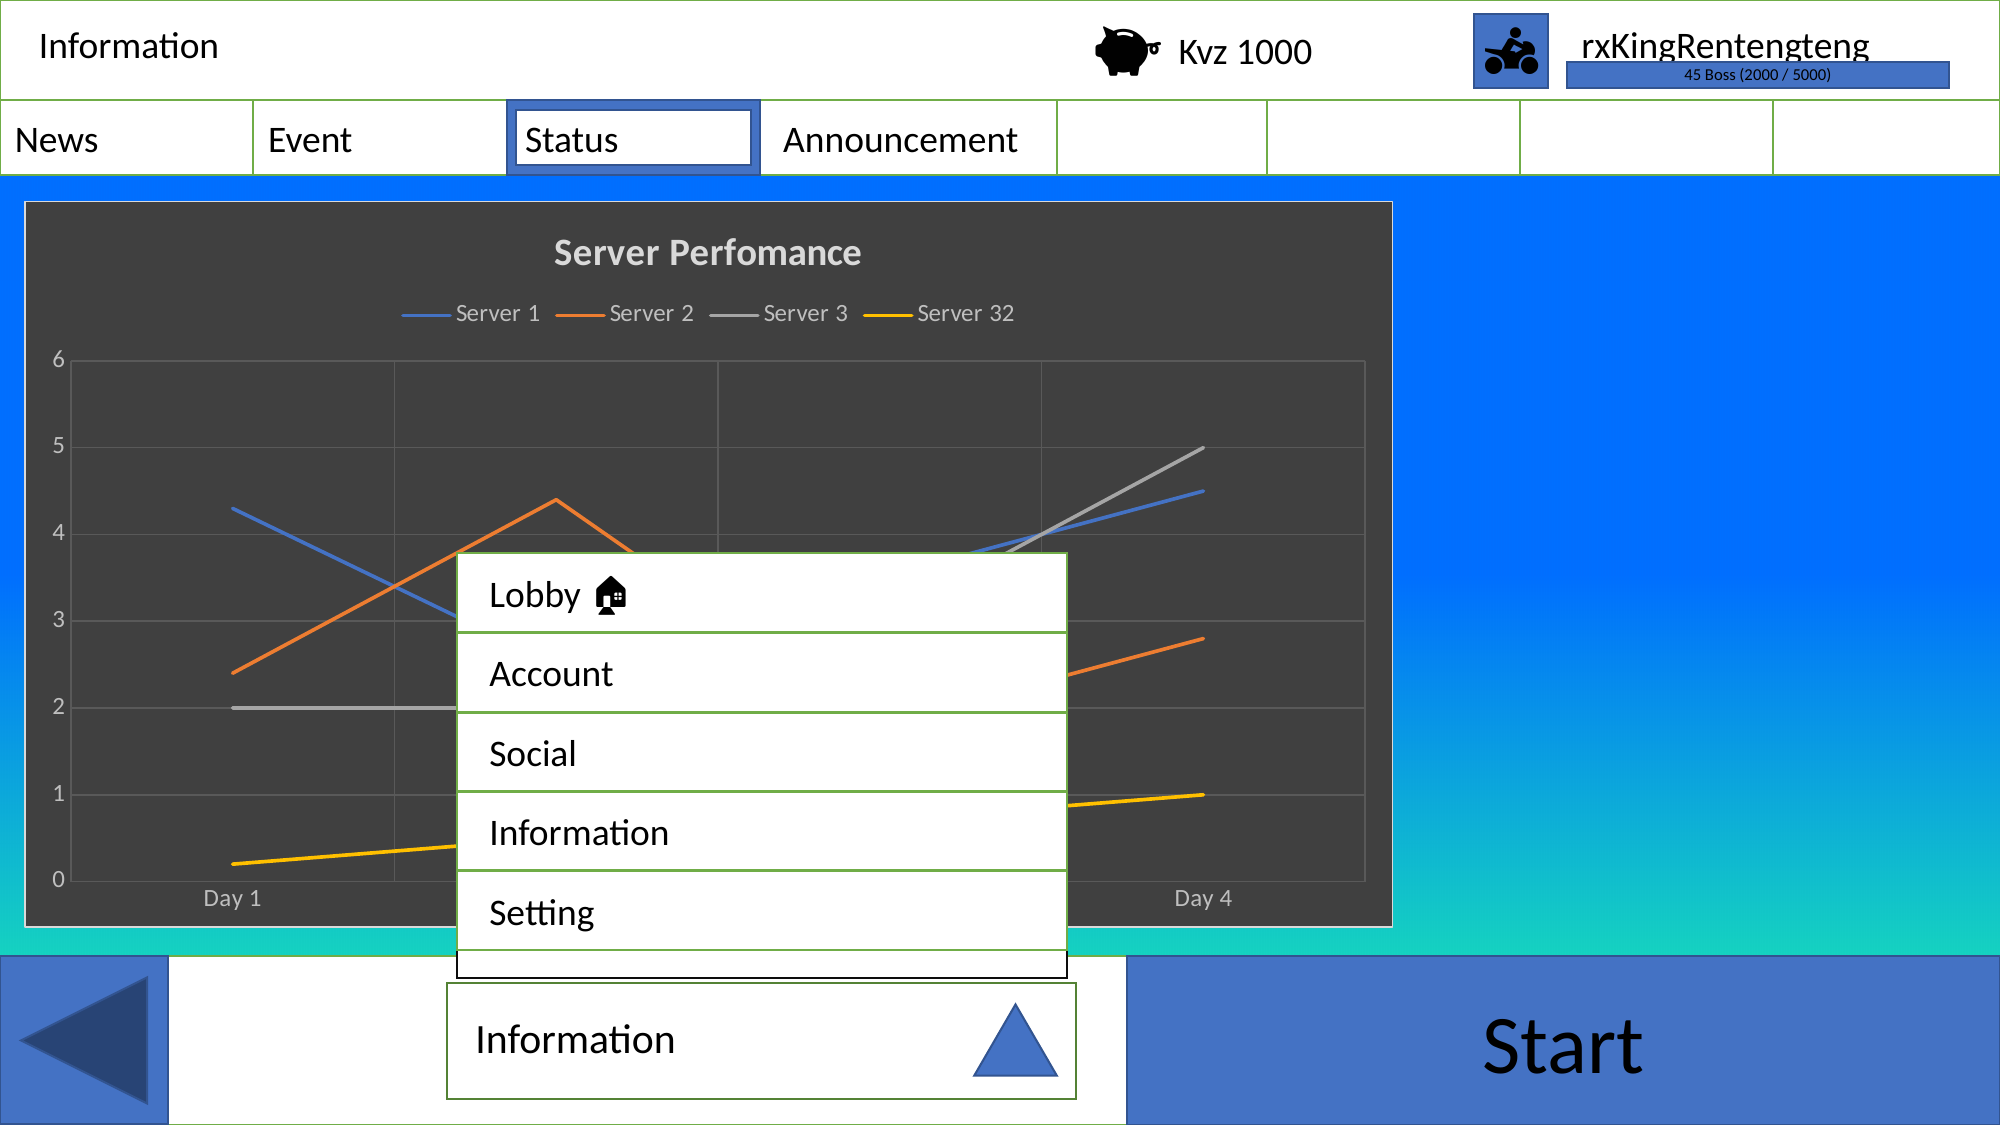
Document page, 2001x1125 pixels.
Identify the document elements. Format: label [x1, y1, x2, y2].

text_box [1090, 13, 1442, 88]
text_box [456, 553, 1067, 978]
picture [0, 957, 1127, 1125]
text_box [1127, 956, 2000, 1125]
text_box [0, 100, 253, 174]
text_box [253, 100, 506, 174]
text_box [759, 100, 1057, 174]
text_box [0, 174, 2000, 957]
picture [0, 0, 2000, 174]
text_box [1566, 56, 1950, 92]
text_box [506, 100, 759, 174]
